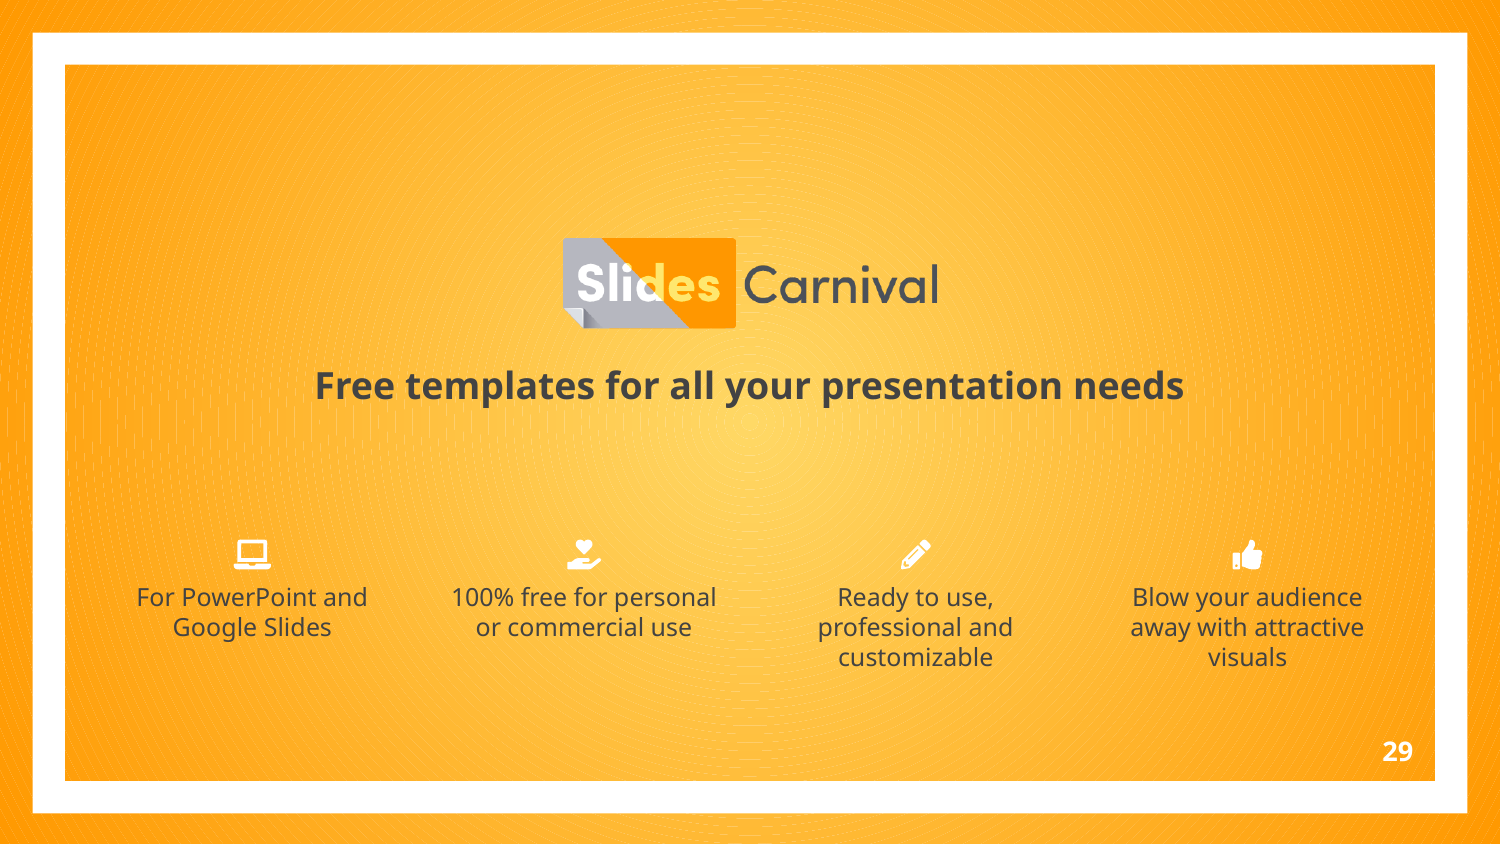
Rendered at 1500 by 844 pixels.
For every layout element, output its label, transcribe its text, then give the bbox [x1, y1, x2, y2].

slide_number ‹#› [1338, 720, 1429, 786]
picture [561, 237, 939, 329]
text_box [113, 539, 1387, 687]
text_box Free templates for all your presentation needs [181, 362, 1319, 407]
